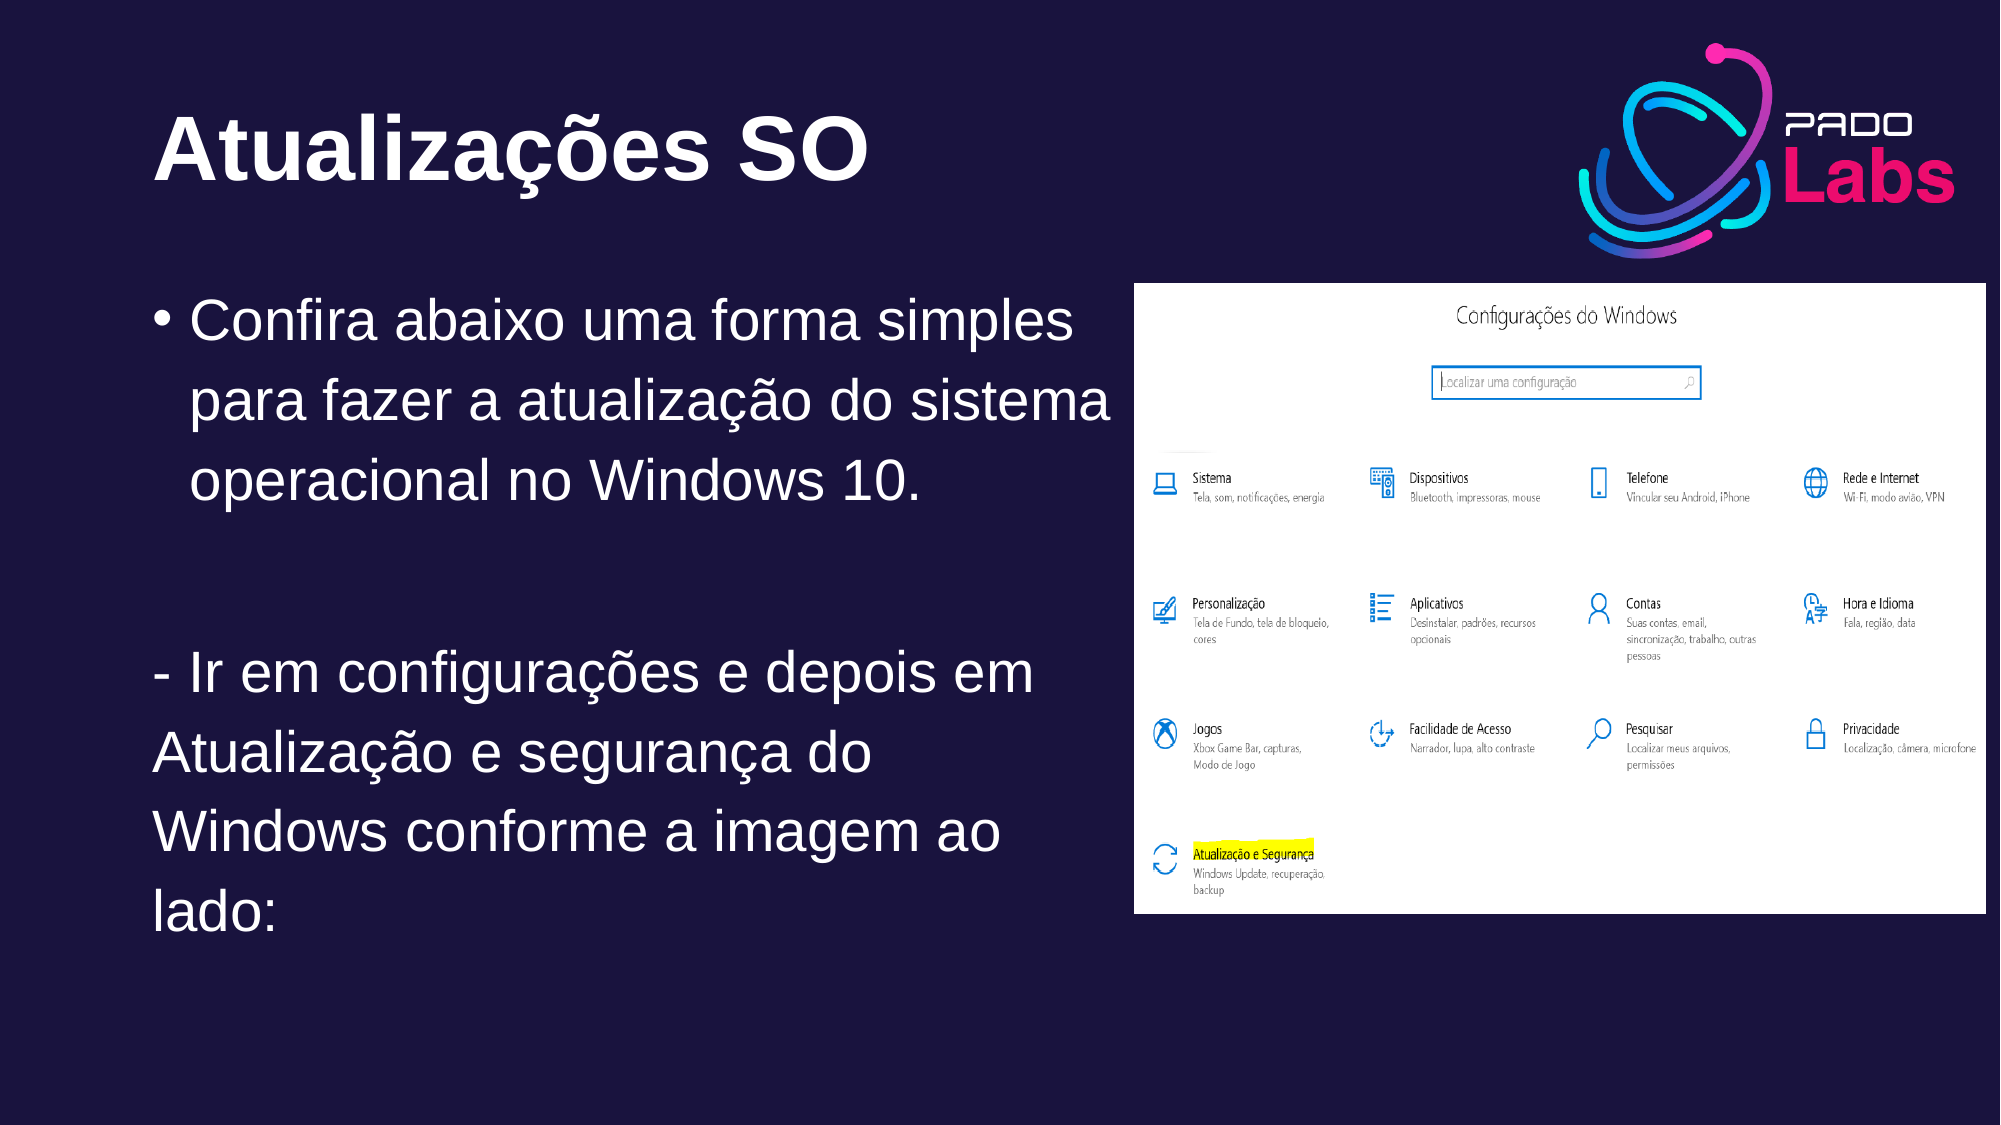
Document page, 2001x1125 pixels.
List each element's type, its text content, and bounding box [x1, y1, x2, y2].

picture [1578, 43, 1956, 259]
title Atualizações SO [137, 84, 1561, 218]
list Confira abaixo uma forma simples para fazer a atualização do sistema operacional no Windows 10. - Ir em configurações e depois em Atualização e segurança do Windows conforme a imagem ao lado: [137, 265, 1135, 1079]
picture [1134, 283, 1986, 914]
